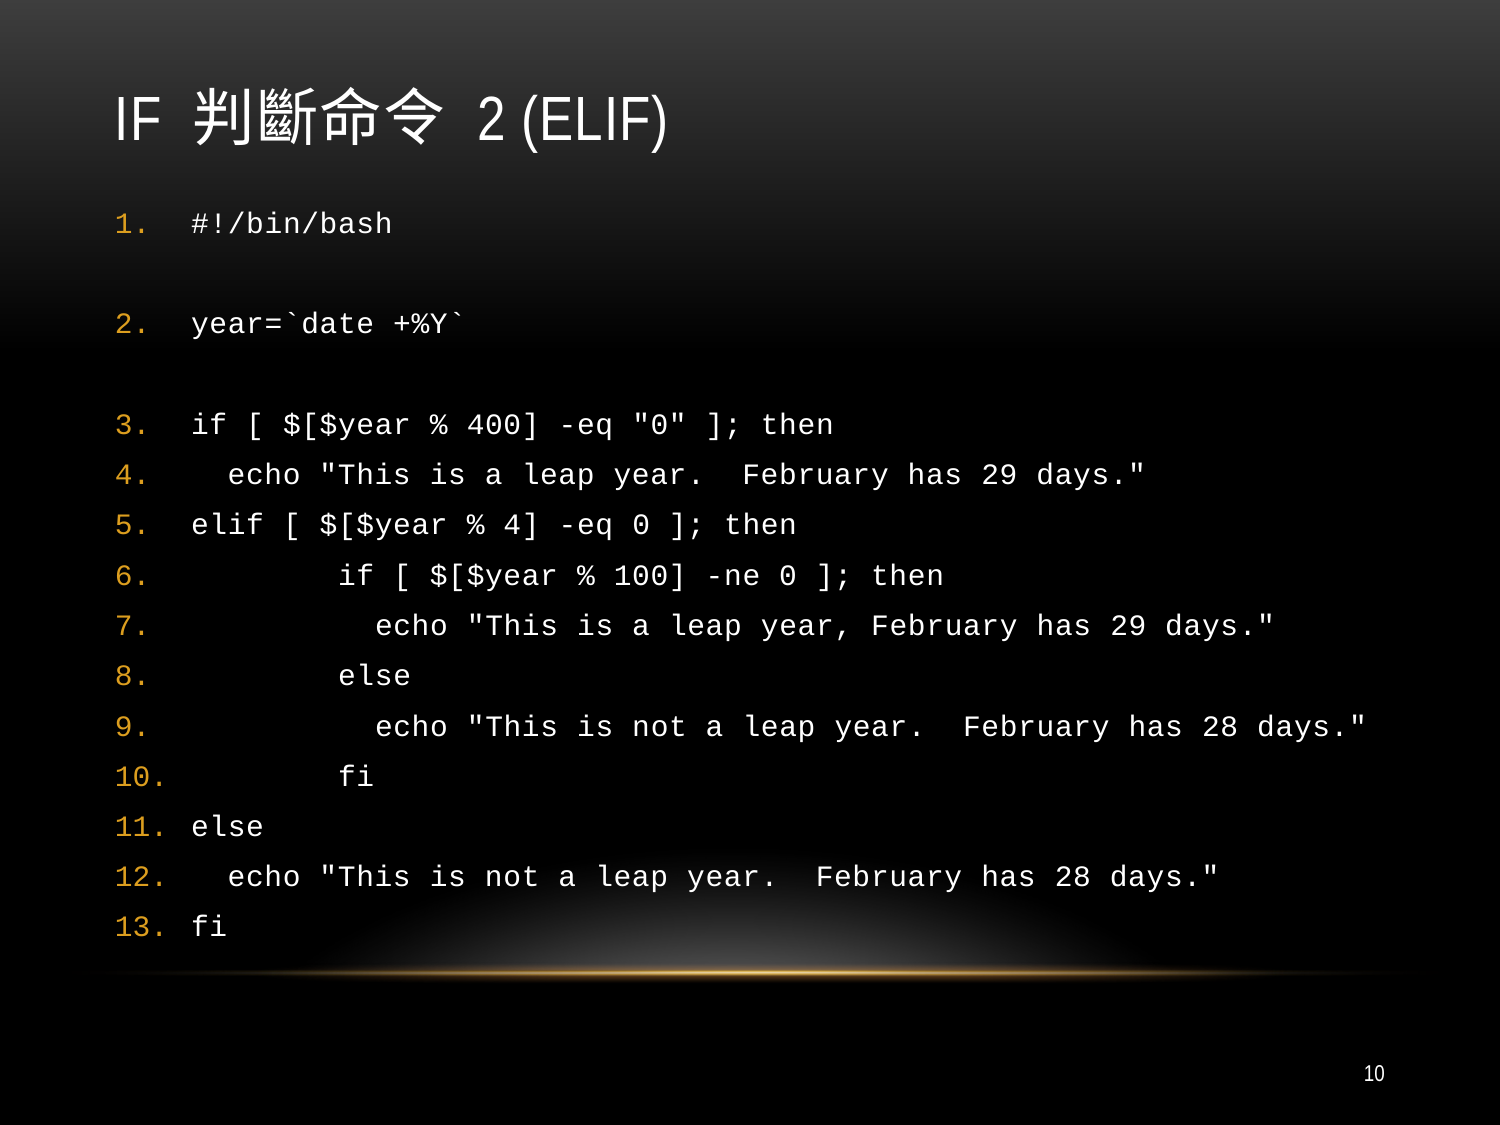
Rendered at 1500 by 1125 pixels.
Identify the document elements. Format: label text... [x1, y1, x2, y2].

picture [0, 0, 1500, 1125]
list #!/bin/bash year=`date +%Y` if [ $[$year % 400] -eq "0" ]; then echo "This is a leap year. February has 29 days." elif [ $[$year % 4] -eq 0 ]; then if [ $[$year % 100] -ne 0 ]; then echo "This is a leap year, February has 29 days." else echo "This is not a leap year. February has 28 days." fi else echo "This is not a leap year. February has 28 days." fi [99, 196, 1388, 988]
slide_number 10 [1237, 1042, 1400, 1103]
title if 判斷命令 2 (elif) [99, 45, 1400, 161]
